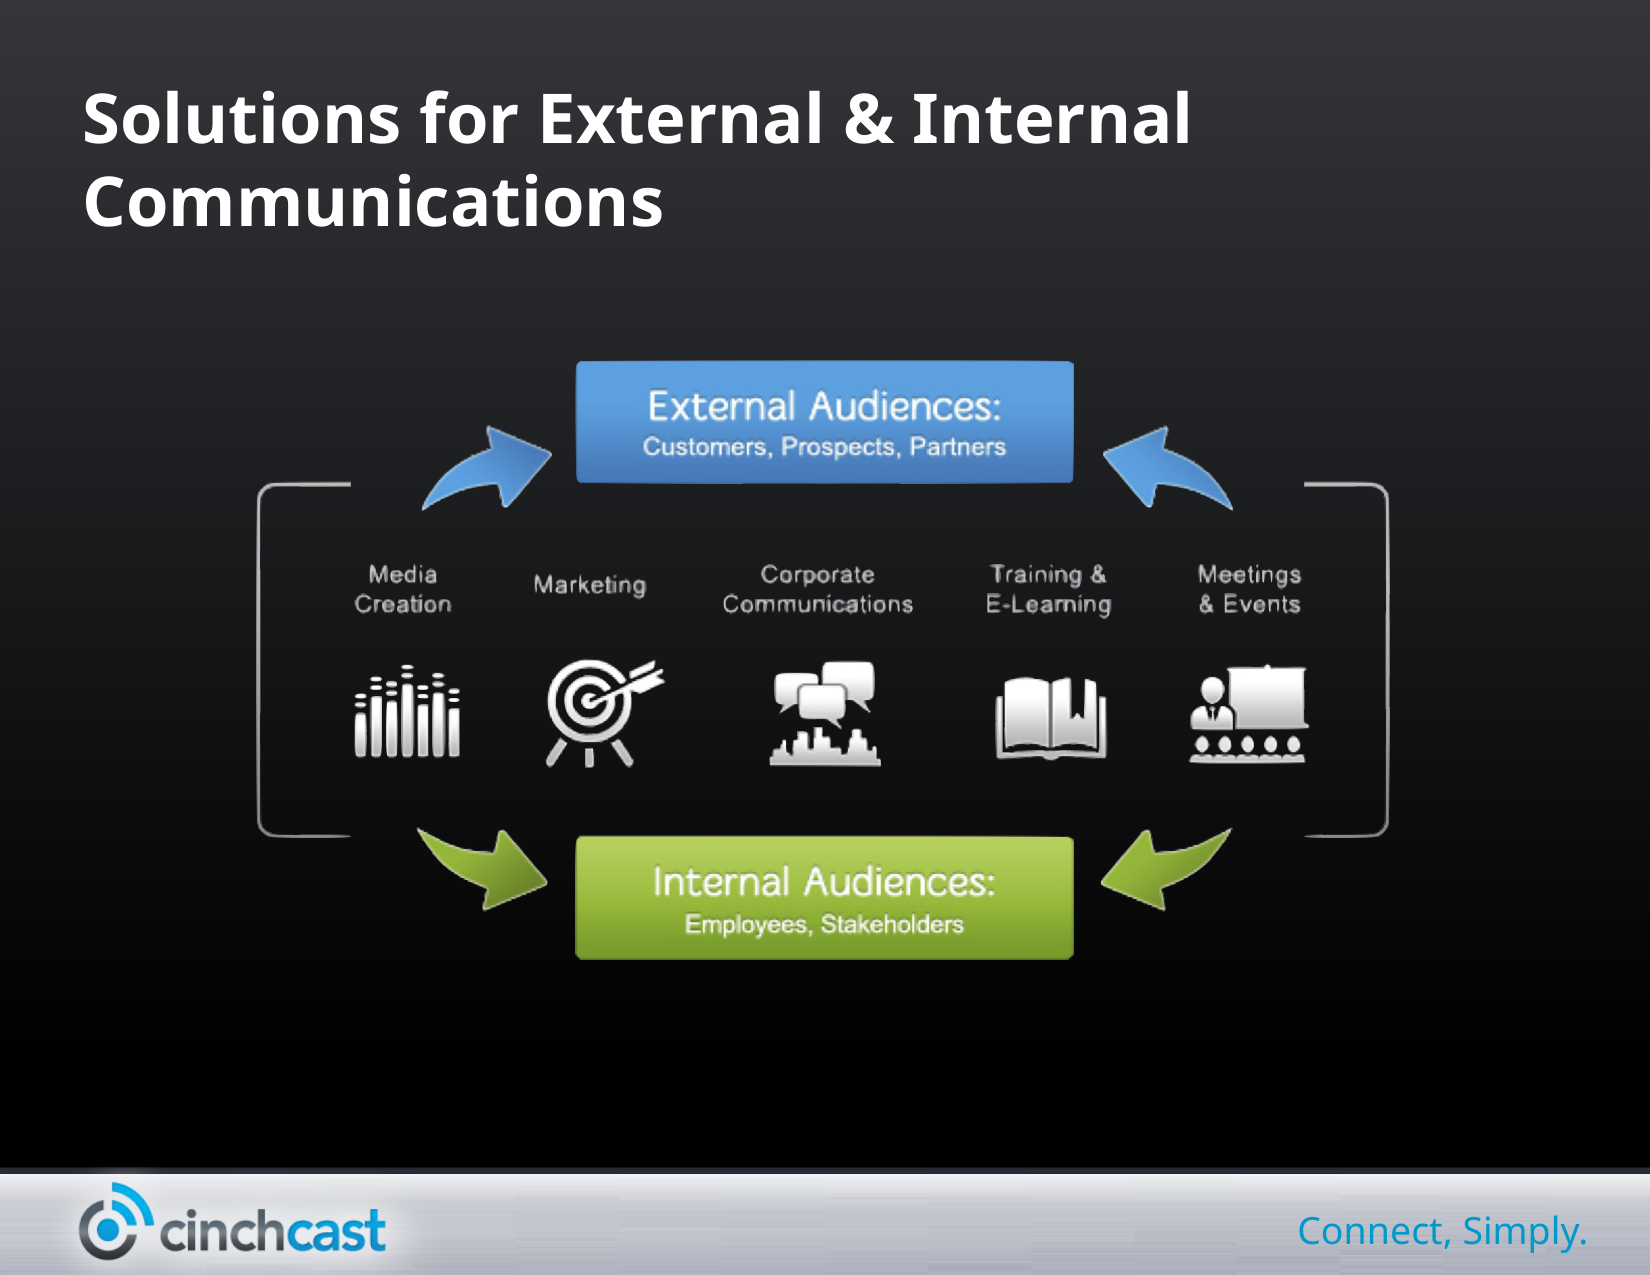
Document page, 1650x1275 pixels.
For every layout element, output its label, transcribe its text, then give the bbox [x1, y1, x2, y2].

text_box [0, 0, 1650, 1168]
picture [217, 337, 1430, 1051]
picture [0, 1168, 1650, 1275]
title Solutions for External & Internal Communications [81, 50, 1610, 265]
